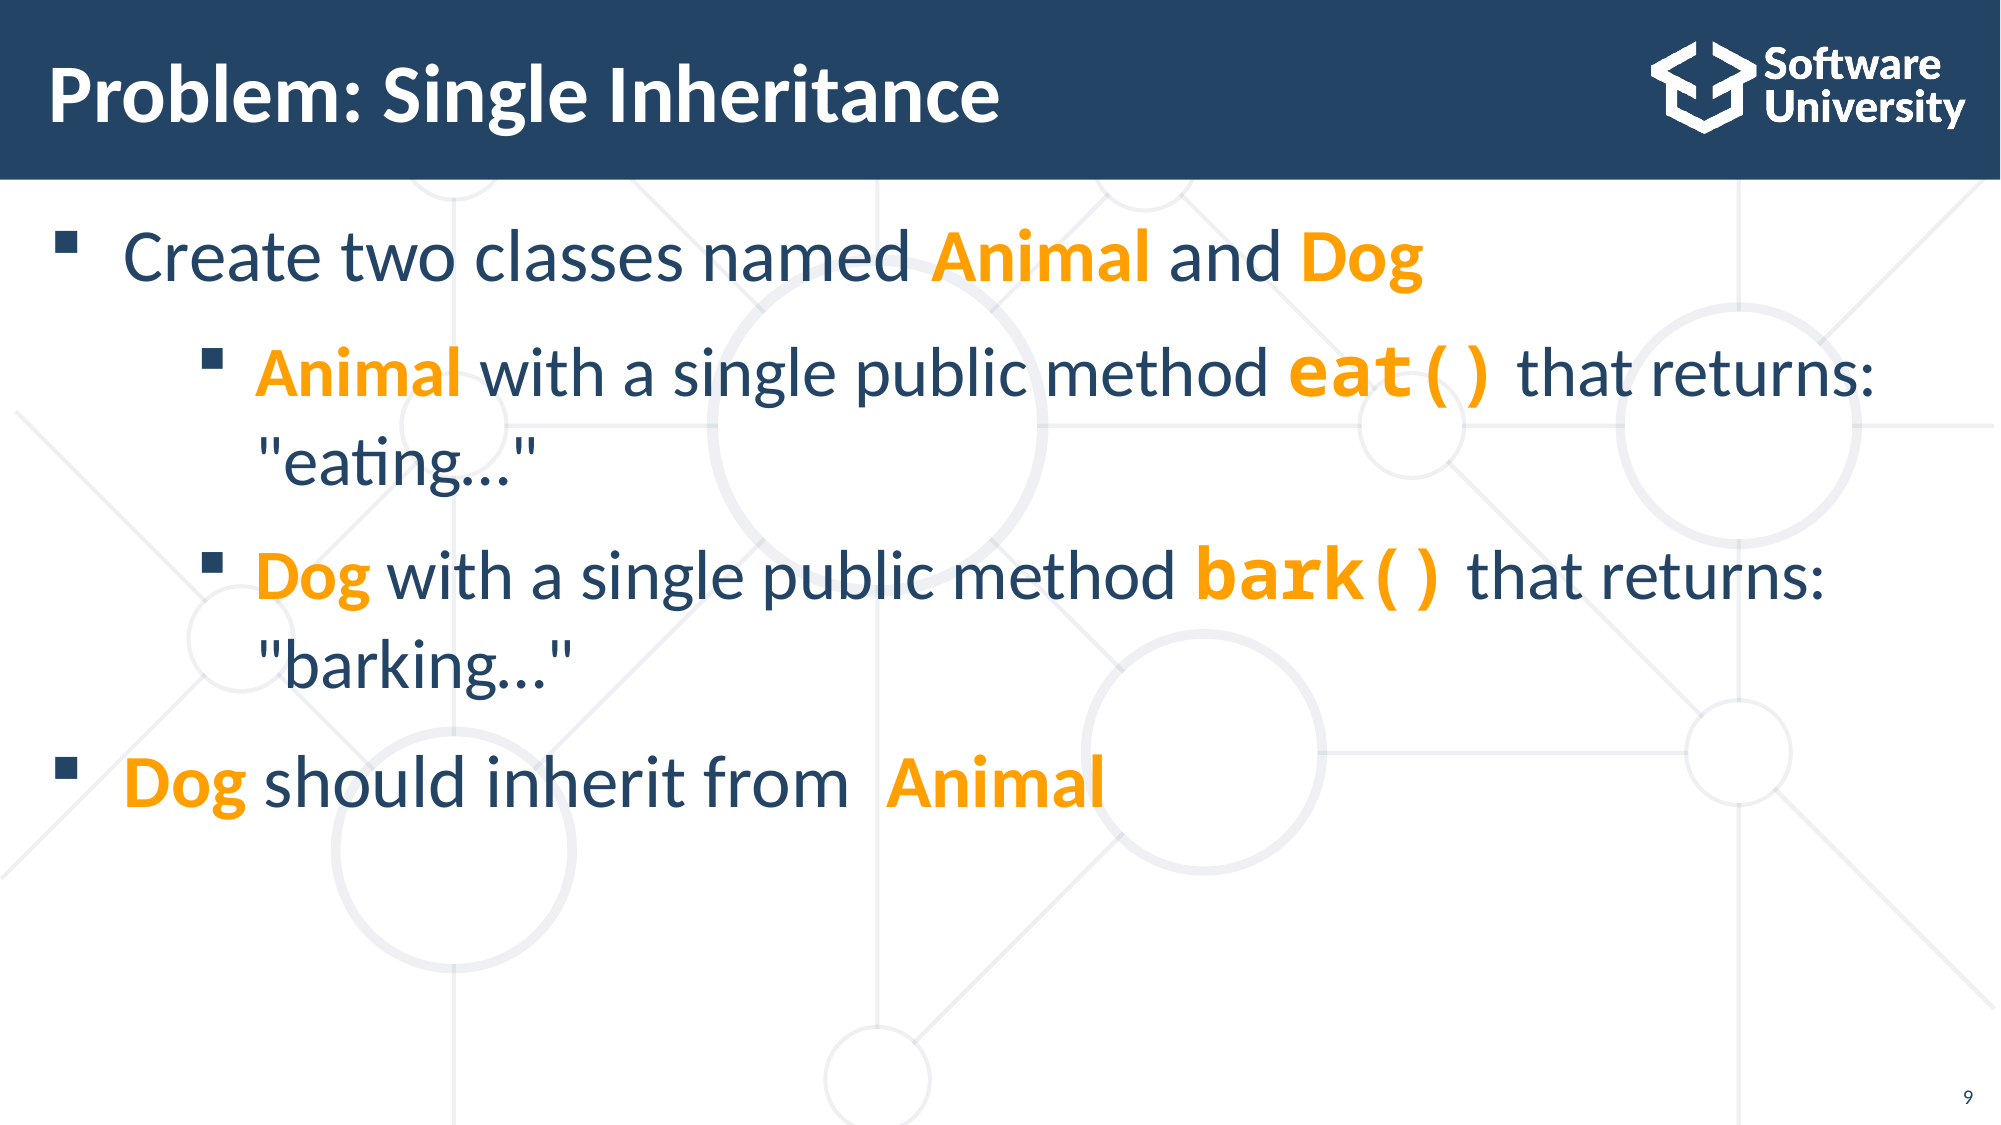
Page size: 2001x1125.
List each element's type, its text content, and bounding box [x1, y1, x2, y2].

text_box Create two classes named Animal and Dog Animal with a single public method eat() that returns: "eating…" Dog with a single public method bark() that returns: "barking…" Dog should inherit from Animal [31, 196, 1969, 1109]
text_box 9 [1927, 1067, 1989, 1116]
picture [1651, 41, 1966, 134]
text_box Problem: Single Inheritance [31, 16, 1625, 162]
